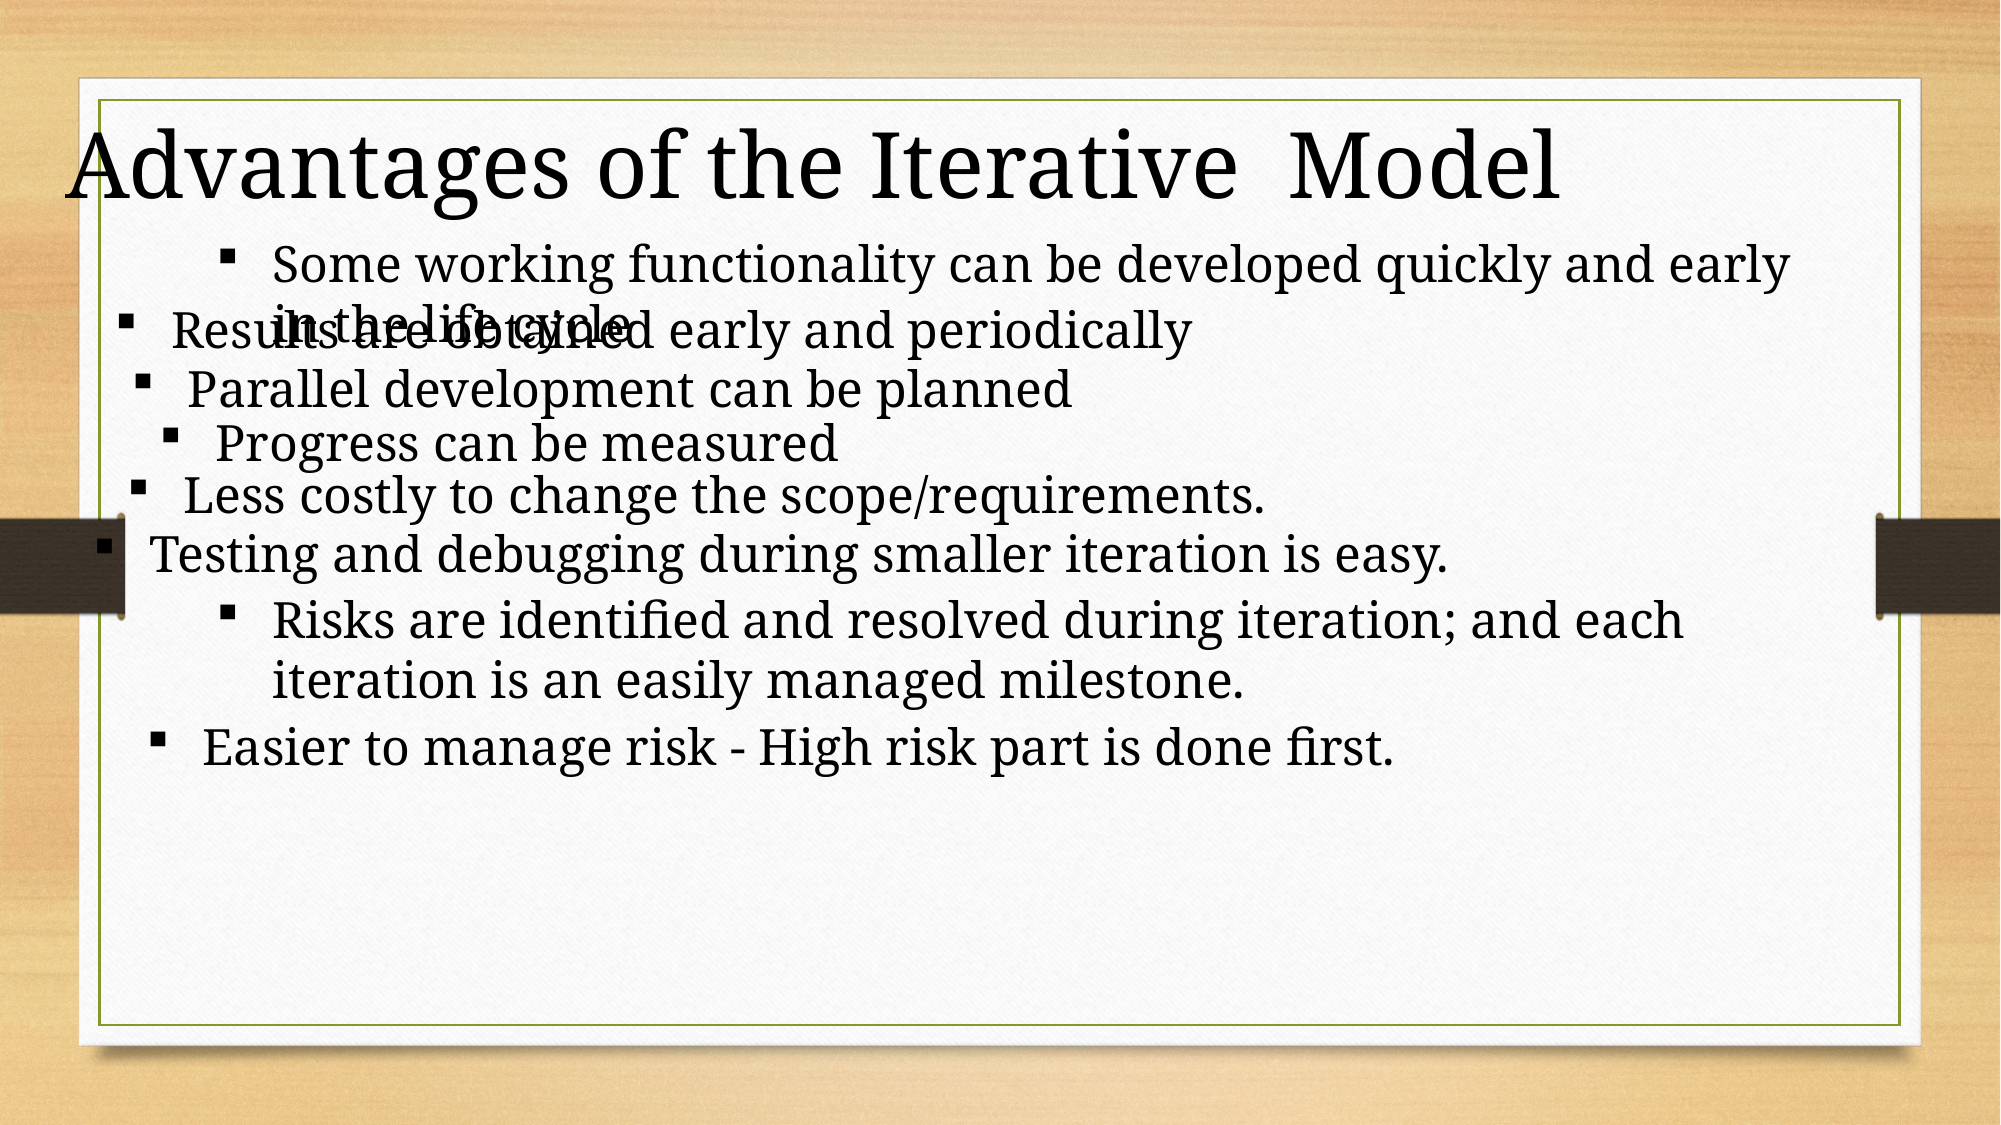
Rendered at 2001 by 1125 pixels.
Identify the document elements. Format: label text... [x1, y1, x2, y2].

picture [0, 0, 2001, 1125]
text_box Some working functionality can be developed quickly and early in the life cycle [201, 225, 1838, 361]
text_box Progress can be measured [144, 404, 855, 456]
text_box Easier to manage risk - High risk part is done first. [131, 708, 1411, 784]
text_box Results are obtained early and periodically [100, 290, 1208, 366]
text_box Risks are identified and resolved during iteration; and each iteration is an easily managed milestone. [201, 580, 1914, 716]
text_box Testing and debugging during smaller iteration is easy. [78, 515, 1465, 591]
text_box Parallel development can be planned [116, 350, 1089, 425]
text_box Less costly to change the scope/requirements. [112, 456, 1282, 515]
text_box Advantages of the Iterative Model [51, 99, 1601, 225]
